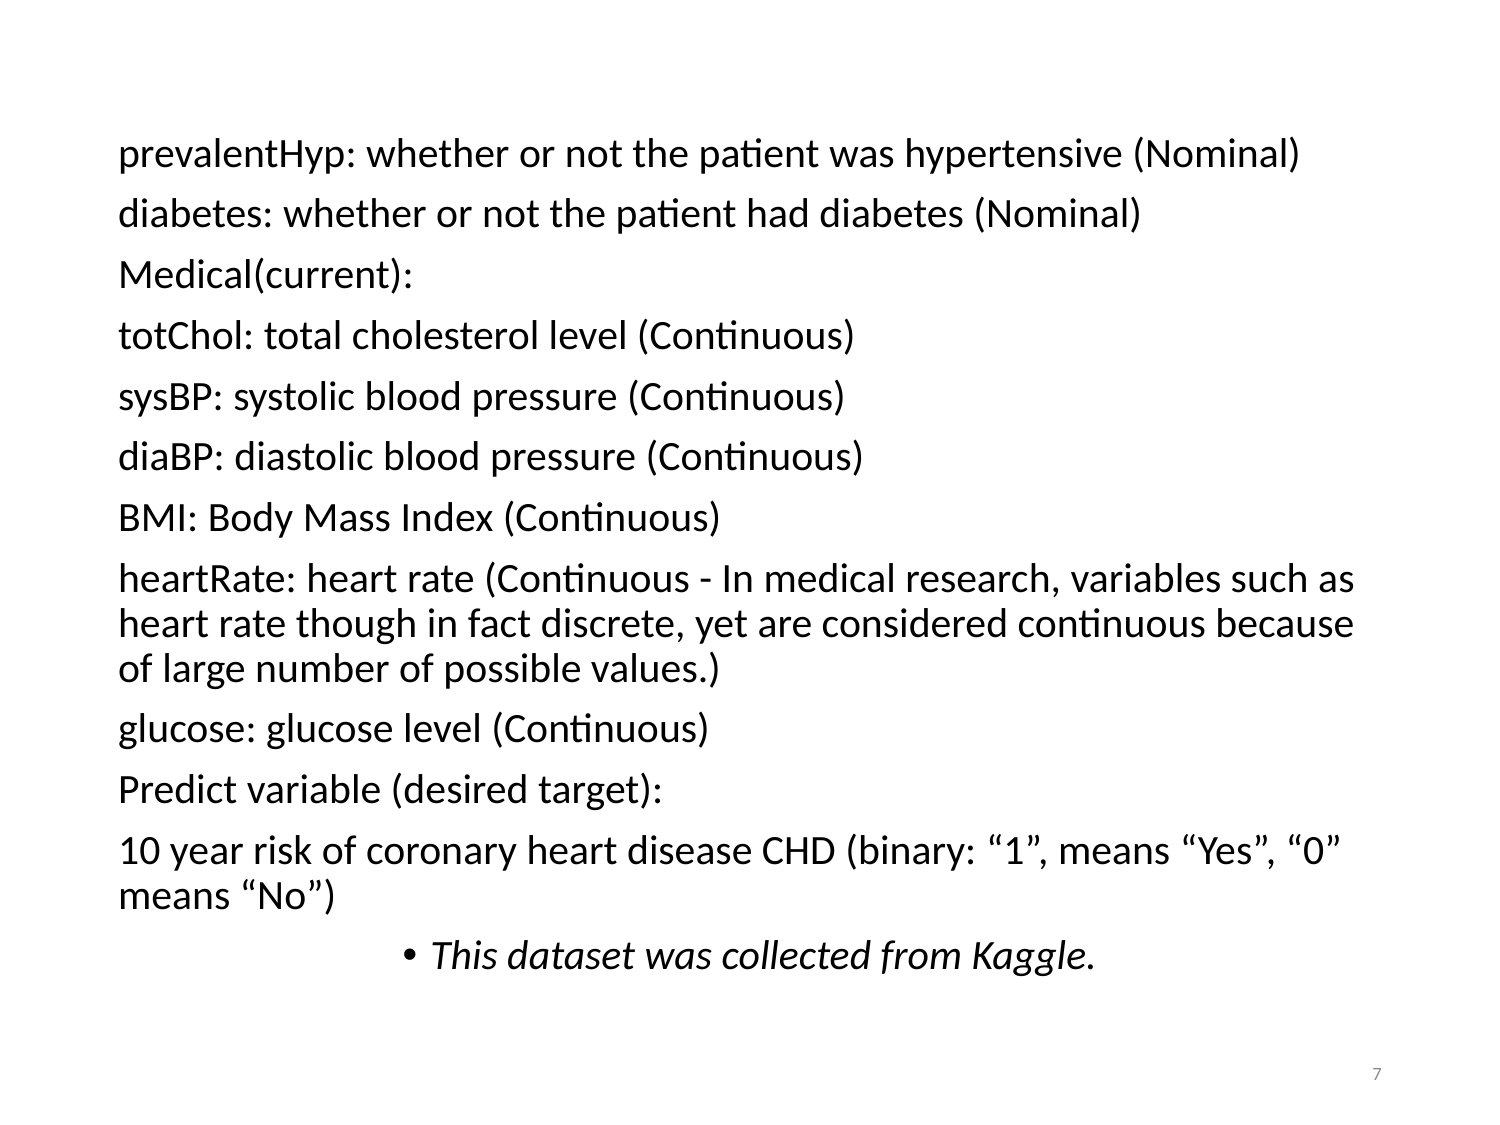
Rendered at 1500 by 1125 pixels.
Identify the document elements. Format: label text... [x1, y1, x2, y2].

list prevalentHyp: whether or not the patient was hypertensive (Nominal) diabetes: whether or not the patient had diabetes (Nominal) Medical(current): totChol: total cholesterol level (Continuous) sysBP: systolic blood pressure (Continuous) diaBP: diastolic blood pressure (Continuous) BMI: Body Mass Index (Continuous) heartRate: heart rate (Continuous - In medical research, variables such as heart rate though in fact discrete, yet are considered continuous because of large number of possible values.) glucose: glucose level (Continuous) Predict variable (desired target): 10 year risk of coronary heart disease CHD (binary: “1”, means “Yes”, “0” means “No”) This dataset was collected from Kaggle. [103, 123, 1397, 1014]
slide_number 7 [1059, 1042, 1397, 1103]
